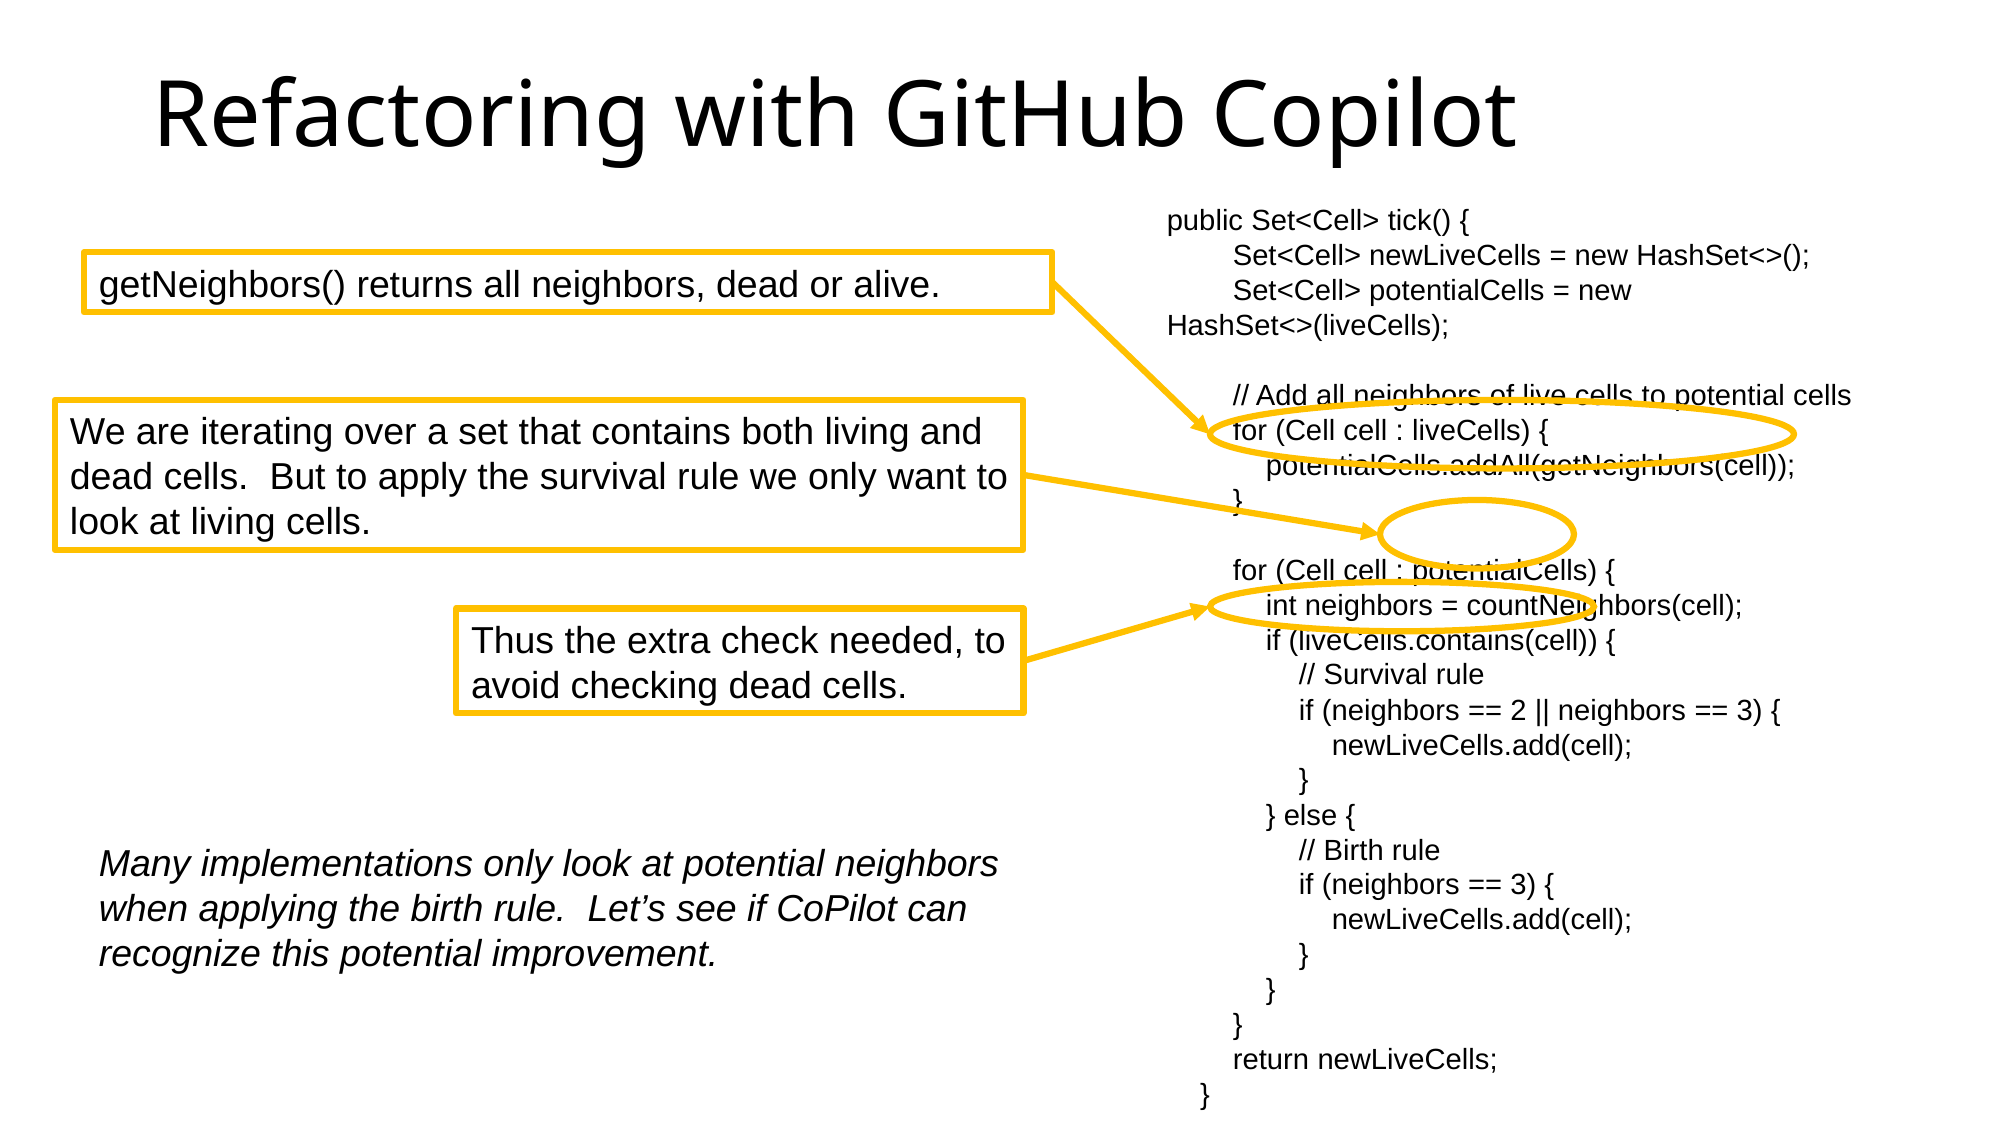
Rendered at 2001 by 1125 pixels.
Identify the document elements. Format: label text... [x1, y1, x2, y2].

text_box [1023, 475, 1381, 535]
text_box We are iterating over a set that contains both living and dead cells. But to apply the survival rule we only want to look at living cells. [54, 399, 1024, 550]
text_box Many implementations only look at potential neighbors when applying the birth rule. Let’s see if CoPilot can recognize this potential improvement. [83, 831, 1053, 982]
text_box [1214, 399, 1794, 469]
text_box Thus the extra check needed, to avoid checking dead cells. [455, 608, 1024, 714]
text_box getNeighbors() returns all neighbors, dead or alive. [83, 252, 1053, 313]
text_box [1210, 581, 1595, 632]
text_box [1052, 282, 1211, 435]
text_box public Set<Cell> tick() { Set<Cell> newLiveCells = new HashSet<>(); Set<Cell> potentialCells = new HashSet<>(liveCells); // Add all neighbors of live cells to potential cells for (Cell cell : liveCells) { potentialCells.addAll(getNeighbors(cell)); } for (Cell cell : potentialCells) { int neighbors = countNeighbors(cell); if (liveCells.contains(cell)) { // Survival rule if (neighbors == 2 || neighbors == 3) { newLiveCells.add(cell); } } else { // Birth rule if (neighbors == 3) { newLiveCells.add(cell); } } } return newLiveCells; } [1151, 193, 1936, 1118]
text_box [1381, 499, 1574, 569]
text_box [1023, 606, 1211, 662]
title Refactoring with GitHub Copilot [137, 59, 1863, 174]
